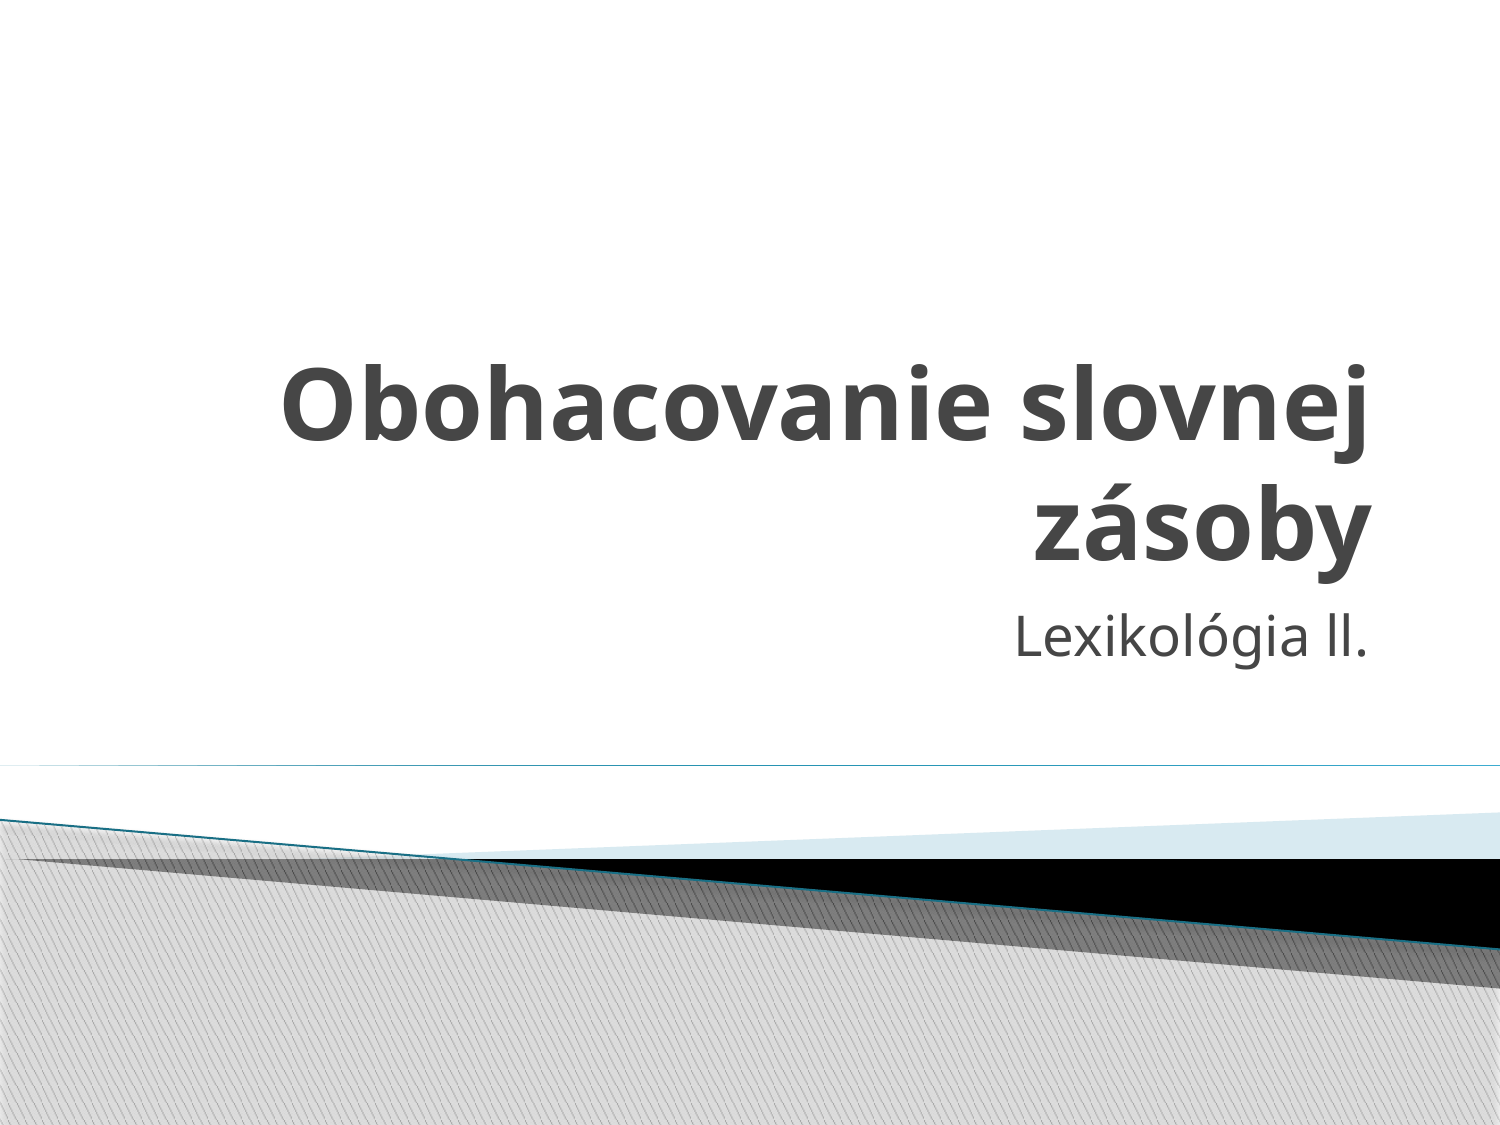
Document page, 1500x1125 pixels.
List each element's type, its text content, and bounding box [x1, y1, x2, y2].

subtitle Lexikológia ll. [112, 592, 1388, 790]
picture [5, 859, 1500, 989]
title Obohacovanie slovnej zásoby [112, 287, 1388, 588]
